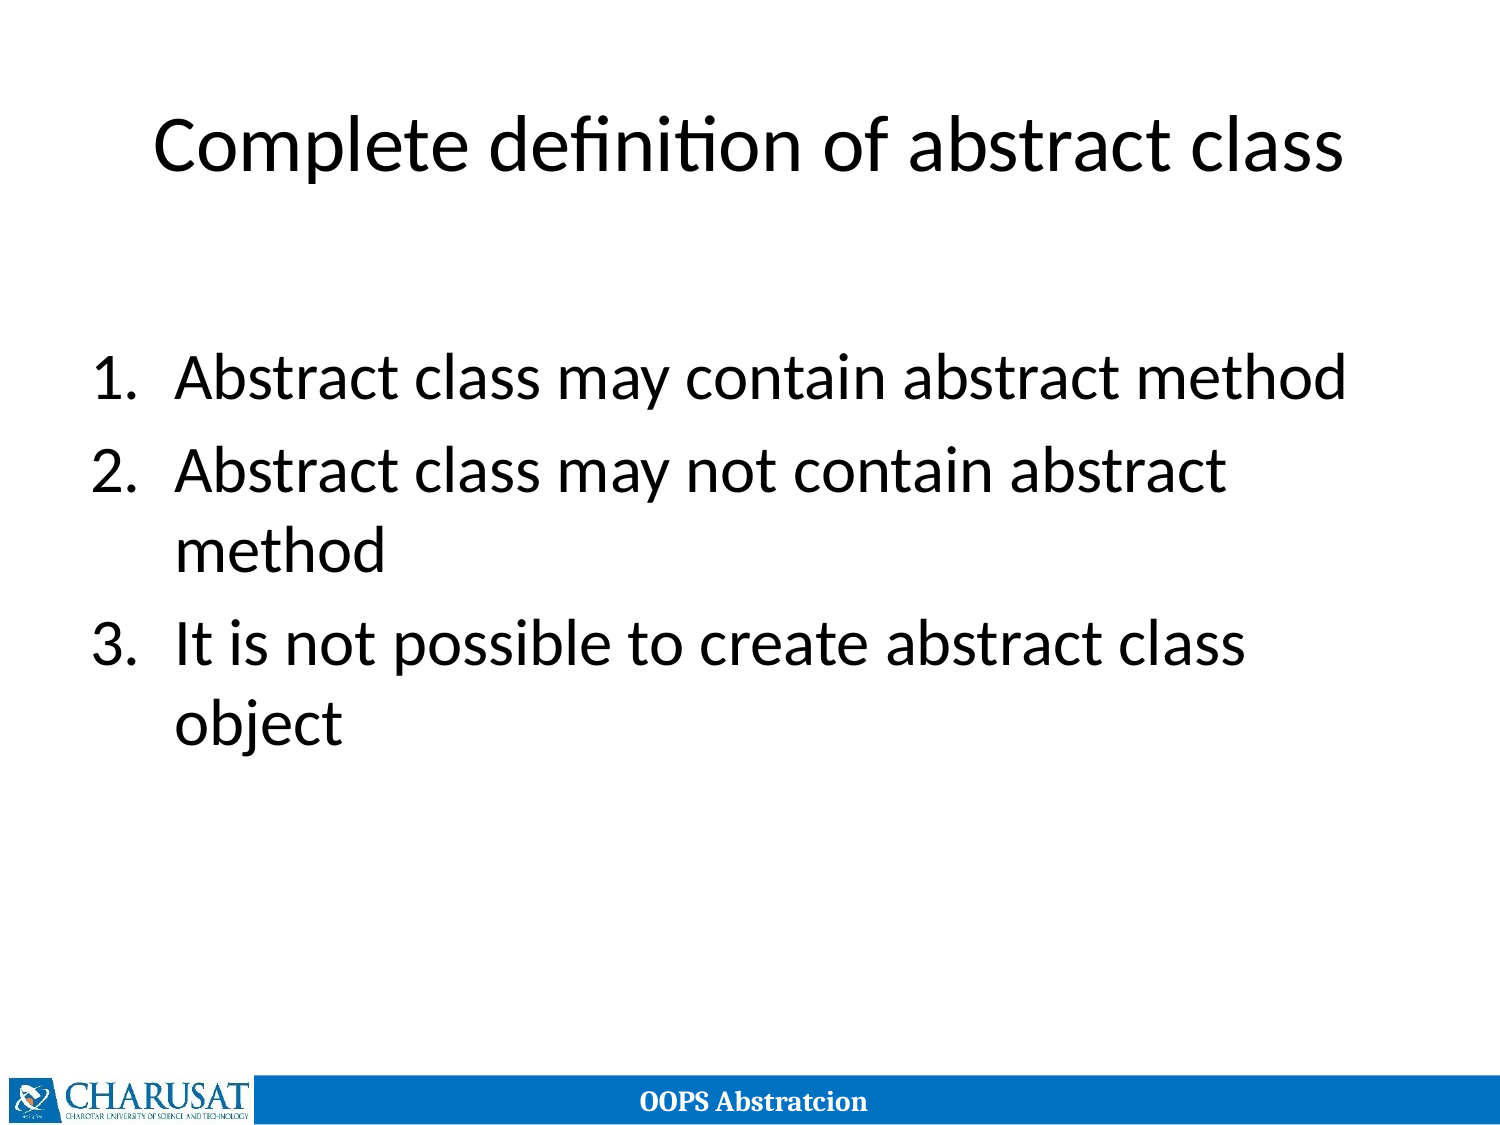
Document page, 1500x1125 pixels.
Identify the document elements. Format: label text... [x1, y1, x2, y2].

text_box OOPS Abstratcion [257, 1075, 1500, 1125]
picture [3, 1073, 255, 1125]
title Complete definition of abstract class [75, 45, 1425, 233]
list Abstract class may contain abstract method Abstract class may not contain abstract method It is not possible to create abstract class object [75, 324, 1425, 1005]
